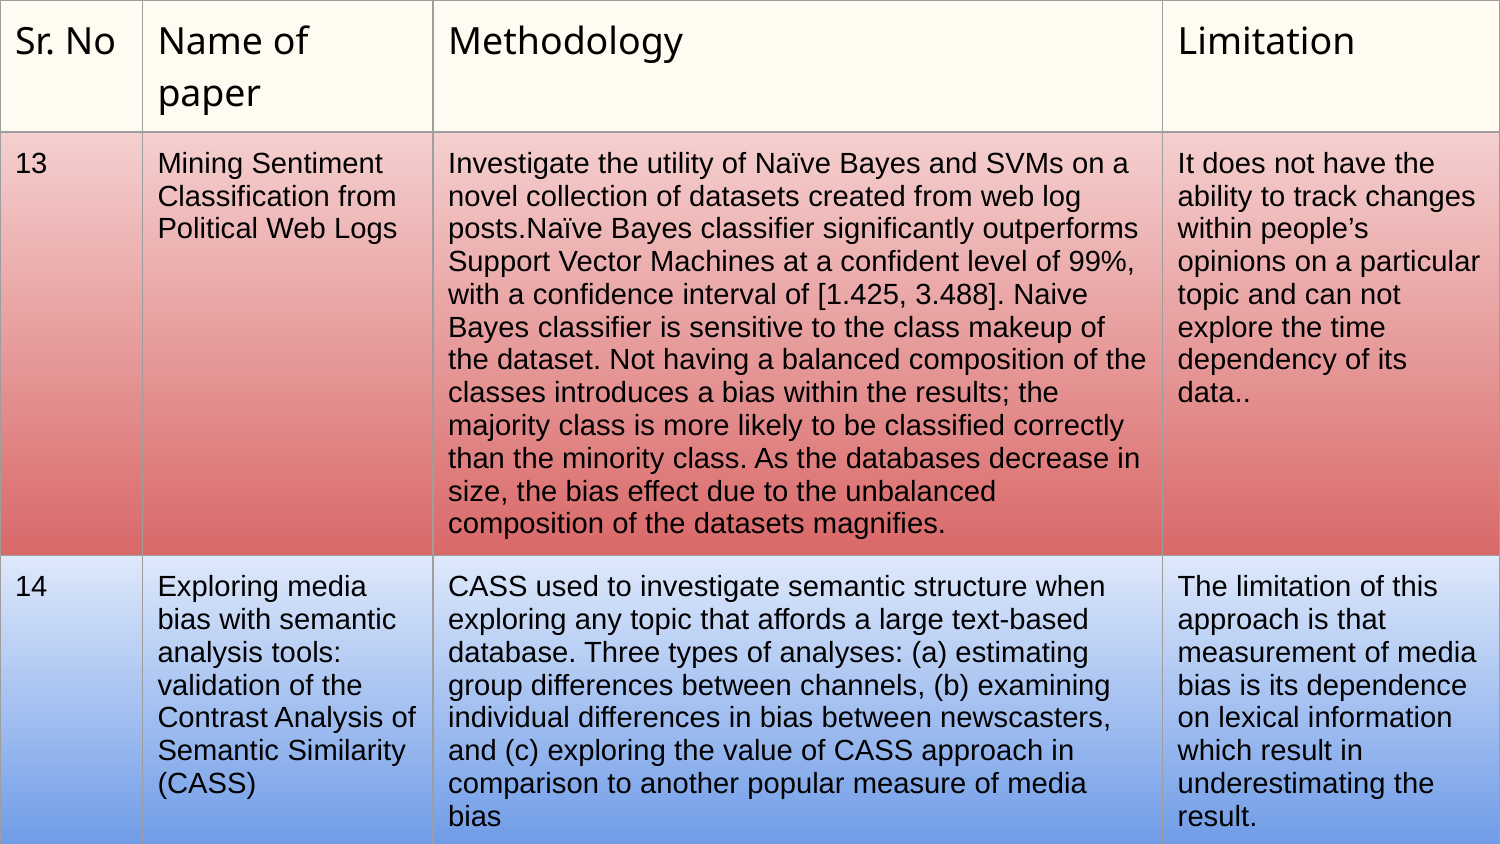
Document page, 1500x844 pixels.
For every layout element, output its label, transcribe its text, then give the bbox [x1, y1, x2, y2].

table_cell Exploring media bias with semantic analysis tools: validation of the Contrast Analysis of Semantic Similarity (CASS) [143, 556, 432, 844]
table_cell Investigate the utility of Naïve Bayes and SVMs on a novel collection of datasets created from web log posts.Naïve Bayes classifier significantly outperforms Support Vector Machines at a confident level of 99%, with a confidence interval of [1.425, 3.488]. Naive Bayes classifier is sensitive to the class makeup of the dataset. Not having a balanced composition of the classes introduces a bias within the results; the majority class is more likely to be classified correctly than the minority class. As the databases decrease in size, the bias effect due to the unbalanced composition of the datasets magnifies. [434, 133, 1162, 555]
table_header Name of paper [143, 1, 432, 131]
table_cell 14 [1, 556, 142, 844]
table_cell 13 [1, 133, 142, 555]
table_header Methodology [434, 1, 1162, 131]
table_header Sr. No [1, 1, 142, 131]
table_cell The limitation of this approach is that measurement of media bias is its dependence on lexical information which result in underestimating the result. [1163, 556, 1499, 844]
table_cell Mining Sentiment Classification from Political Web Logs [143, 133, 432, 555]
table_header Limitation [1163, 1, 1499, 131]
table_cell It does not have the ability to track changes within people’s opinions on a particular topic and can not explore the time dependency of its data.. [1163, 133, 1499, 555]
table_cell CASS used to investigate semantic structure when exploring any topic that affords a large text-based database. Three types of analyses: (a) estimating group differences between channels, (b) examining individual differences in bias between newscasters, and (c) exploring the value of CASS approach in comparison to another popular measure of media bias [434, 556, 1162, 844]
